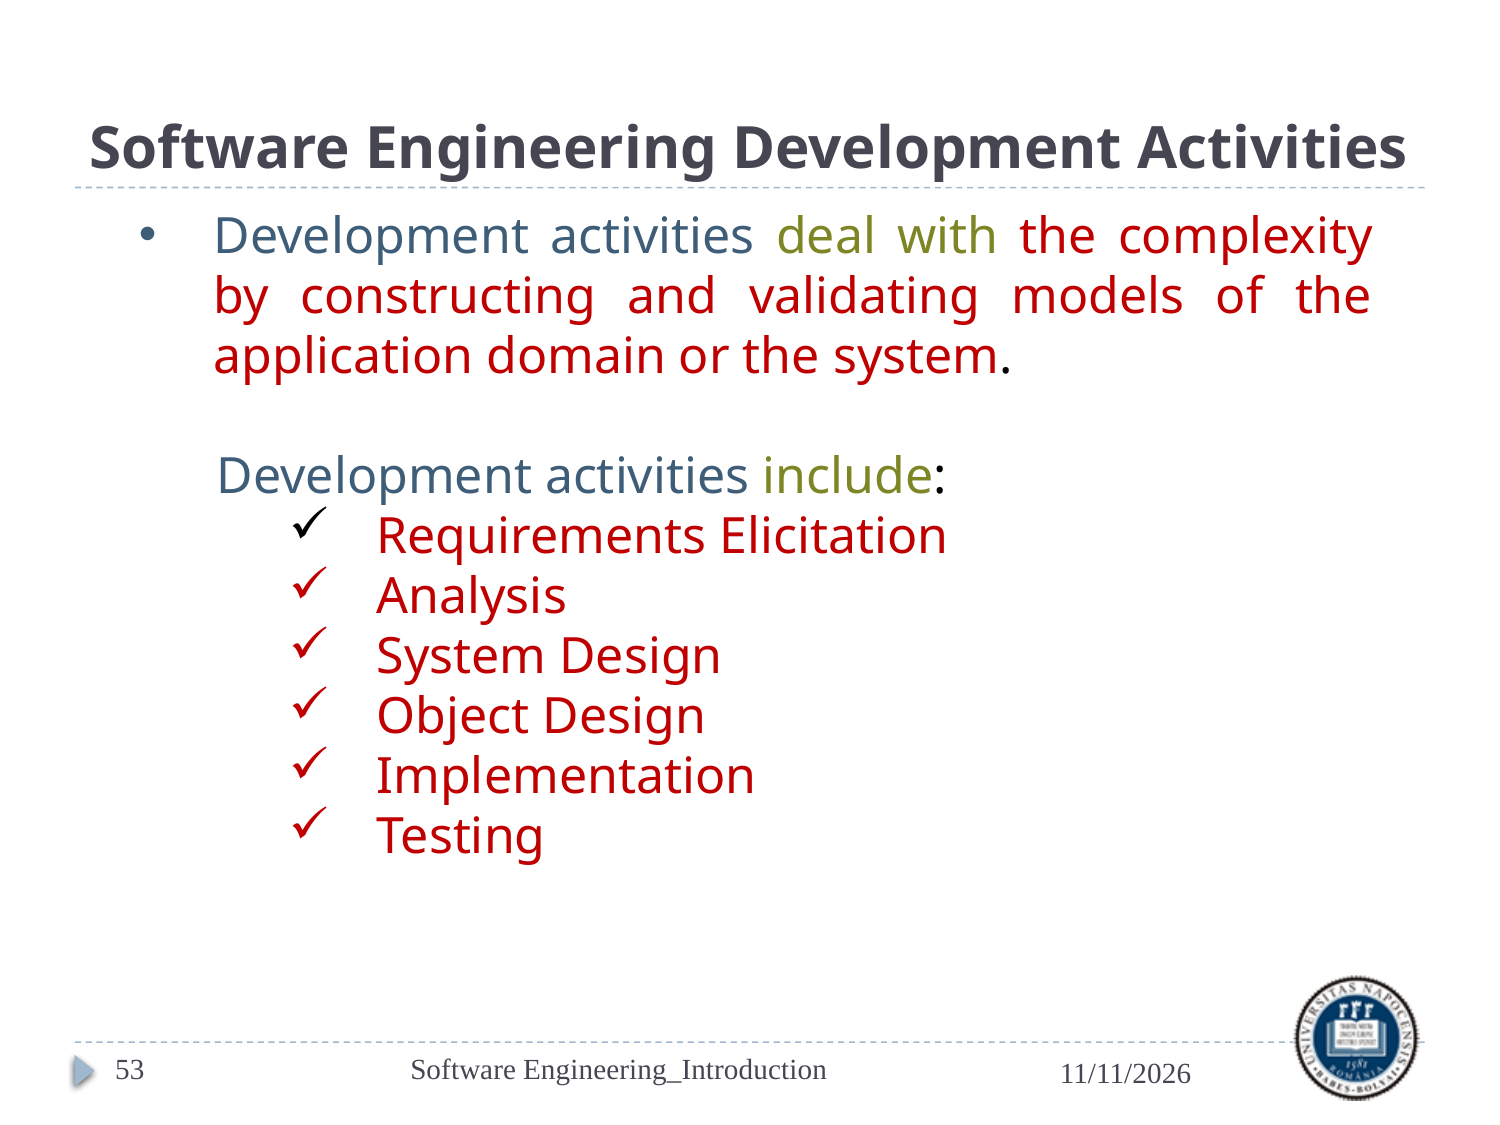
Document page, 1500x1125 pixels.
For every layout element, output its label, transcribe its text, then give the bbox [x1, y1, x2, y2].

footer Software Engineering_Introduction [395, 1042, 1051, 1103]
slide_number 53 [100, 1042, 313, 1103]
title Software Engineering Development Activities [75, 37, 1425, 188]
picture [1293, 975, 1420, 1046]
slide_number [1045, 1046, 1421, 1107]
text_box Development activities deal with the complexity by constructing and validating models of the application domain or the system. Development activities include: Requirements Elicitation Analysis System Design Object Design Implementation Testing [123, 196, 1388, 961]
